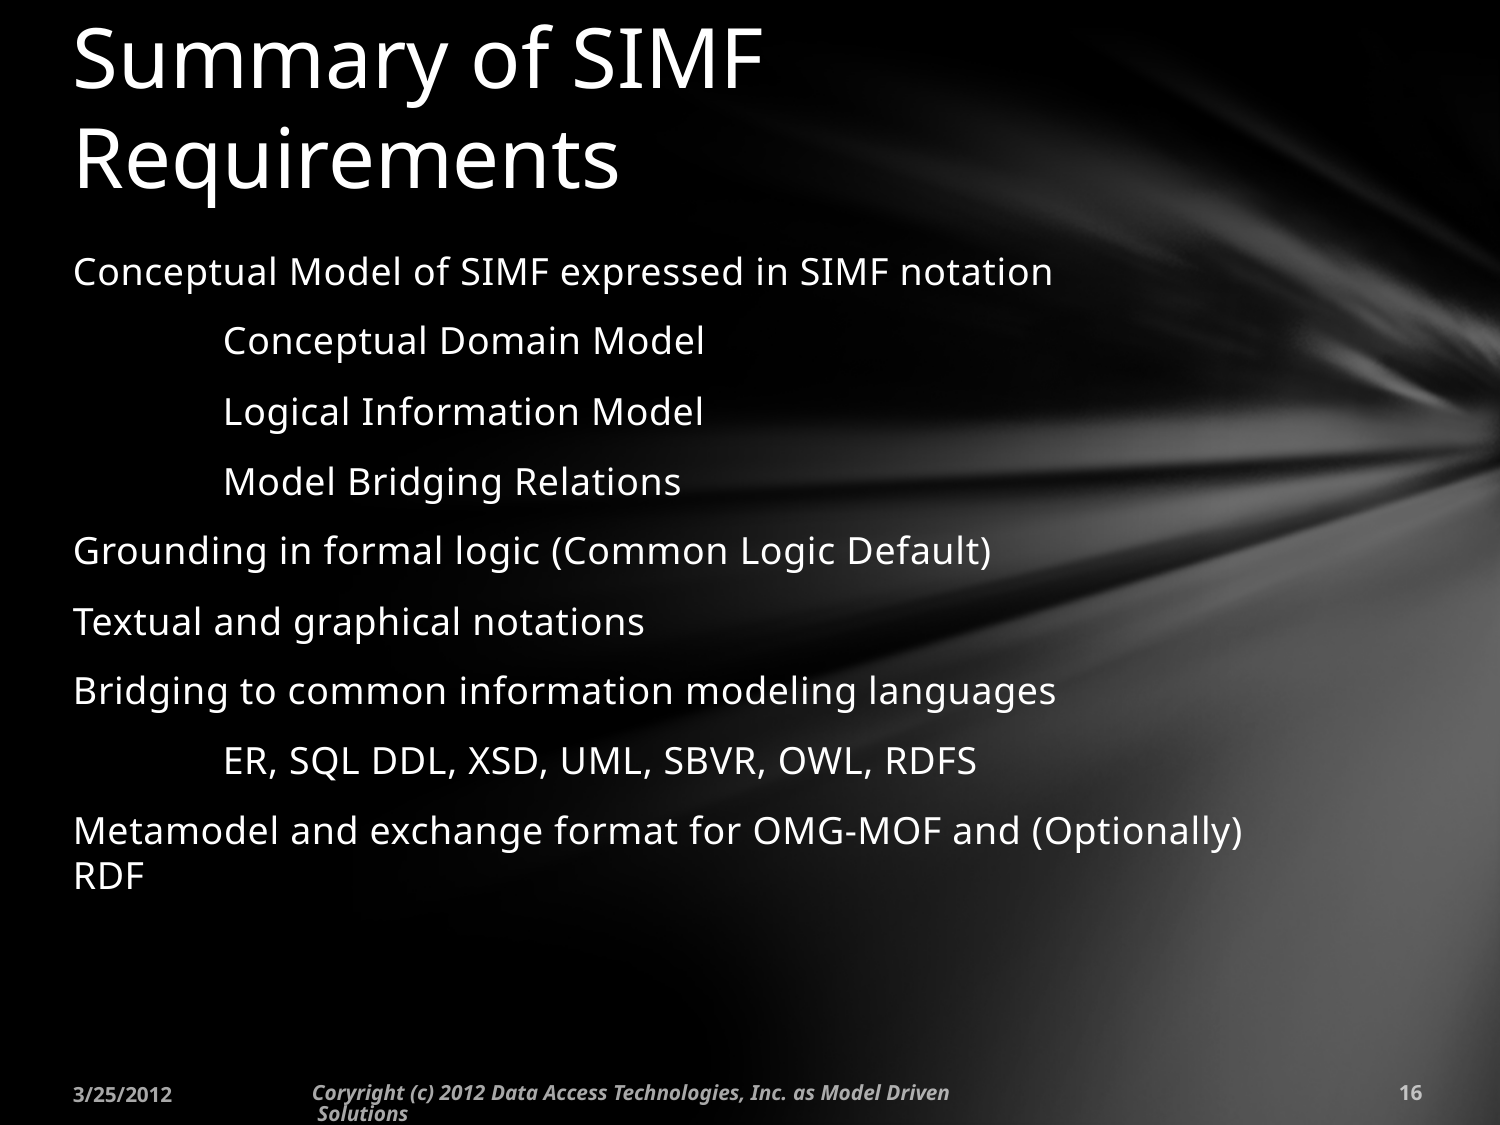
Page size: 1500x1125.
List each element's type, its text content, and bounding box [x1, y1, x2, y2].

list Conceptual Model of SIMF expressed in SIMF notation Conceptual Domain Model Logical Information Model Model Bridging Relations Grounding in formal logic (Common Logic Default) Textual and graphical notations Bridging to common information modeling languages ER, SQL DDL, XSD, UML, SBVR, OWL, RDFS Metamodel and exchange format for OMG-MOF and (Optionally) RDF [57, 239, 1318, 1015]
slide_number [57, 1073, 296, 1115]
footer Coryright (c) 2012 Data Access Technologies, Inc. as Model Driven Solutions [296, 1073, 968, 1115]
slide_number 16 [1293, 1073, 1438, 1115]
title Summary of SIMF Requirements [57, 37, 1318, 213]
